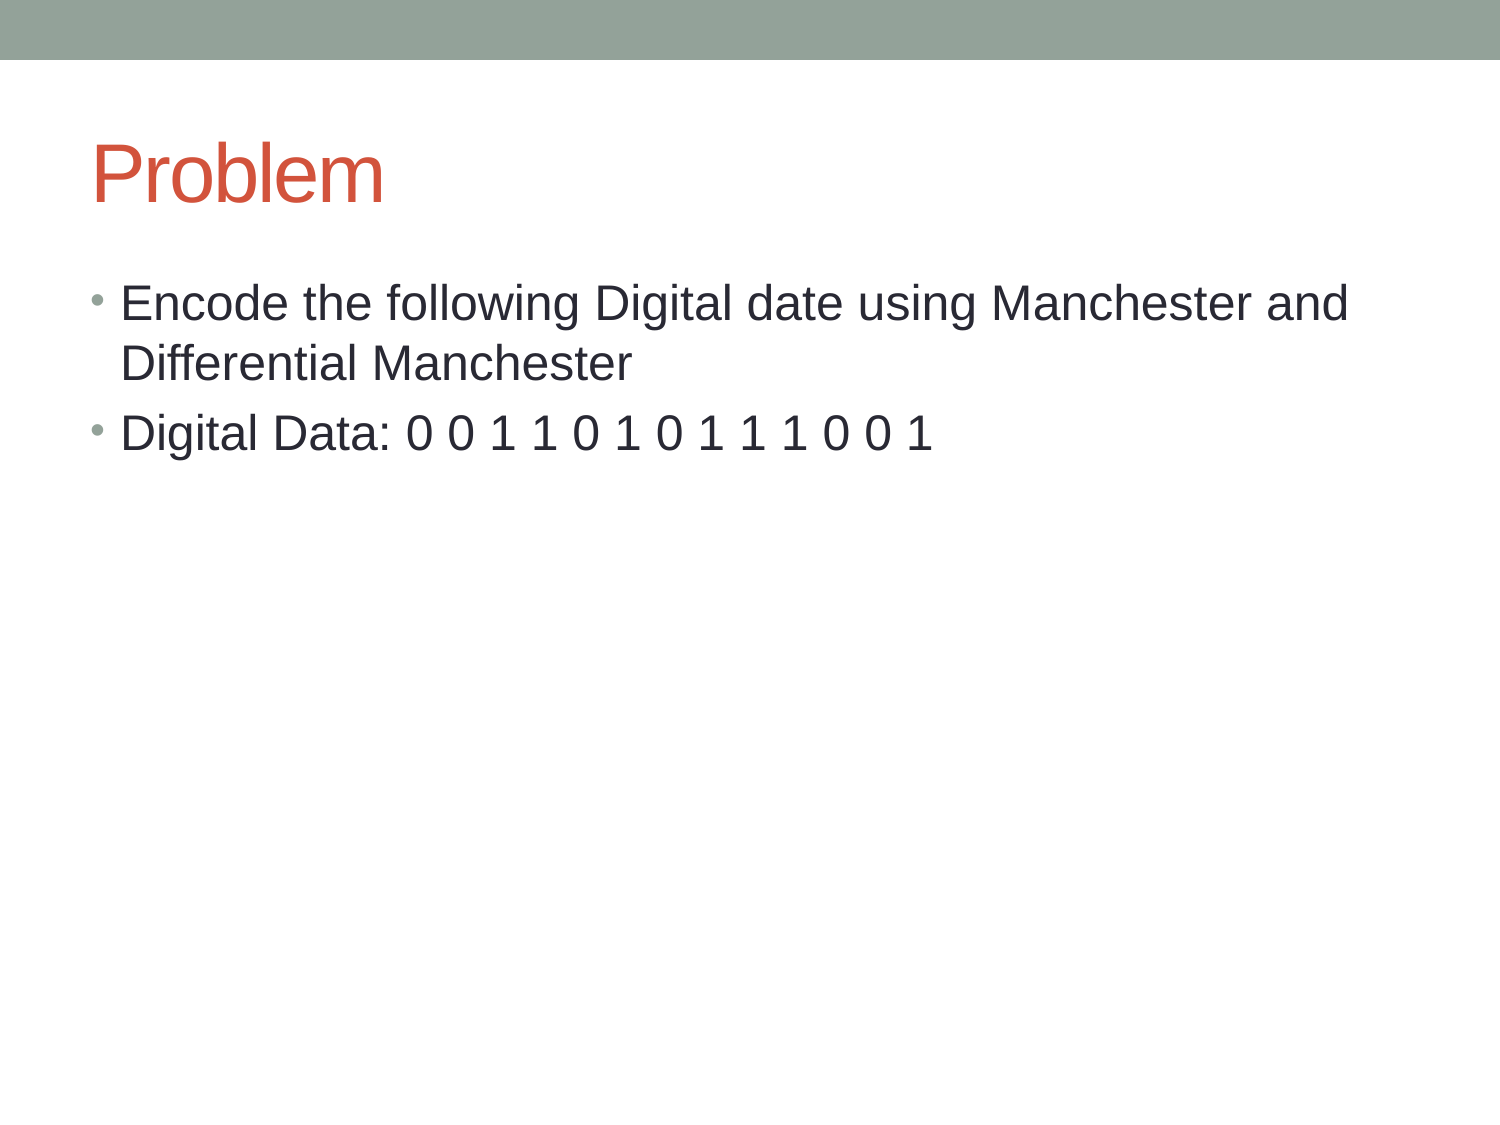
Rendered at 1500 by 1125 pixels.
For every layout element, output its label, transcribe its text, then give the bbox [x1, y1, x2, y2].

list Encode the following Digital date using Manchester and Differential Manchester Digital Data: 0 0 1 1 0 1 0 1 1 1 0 0 1 [75, 262, 1425, 1063]
title Problem [75, 87, 1425, 250]
